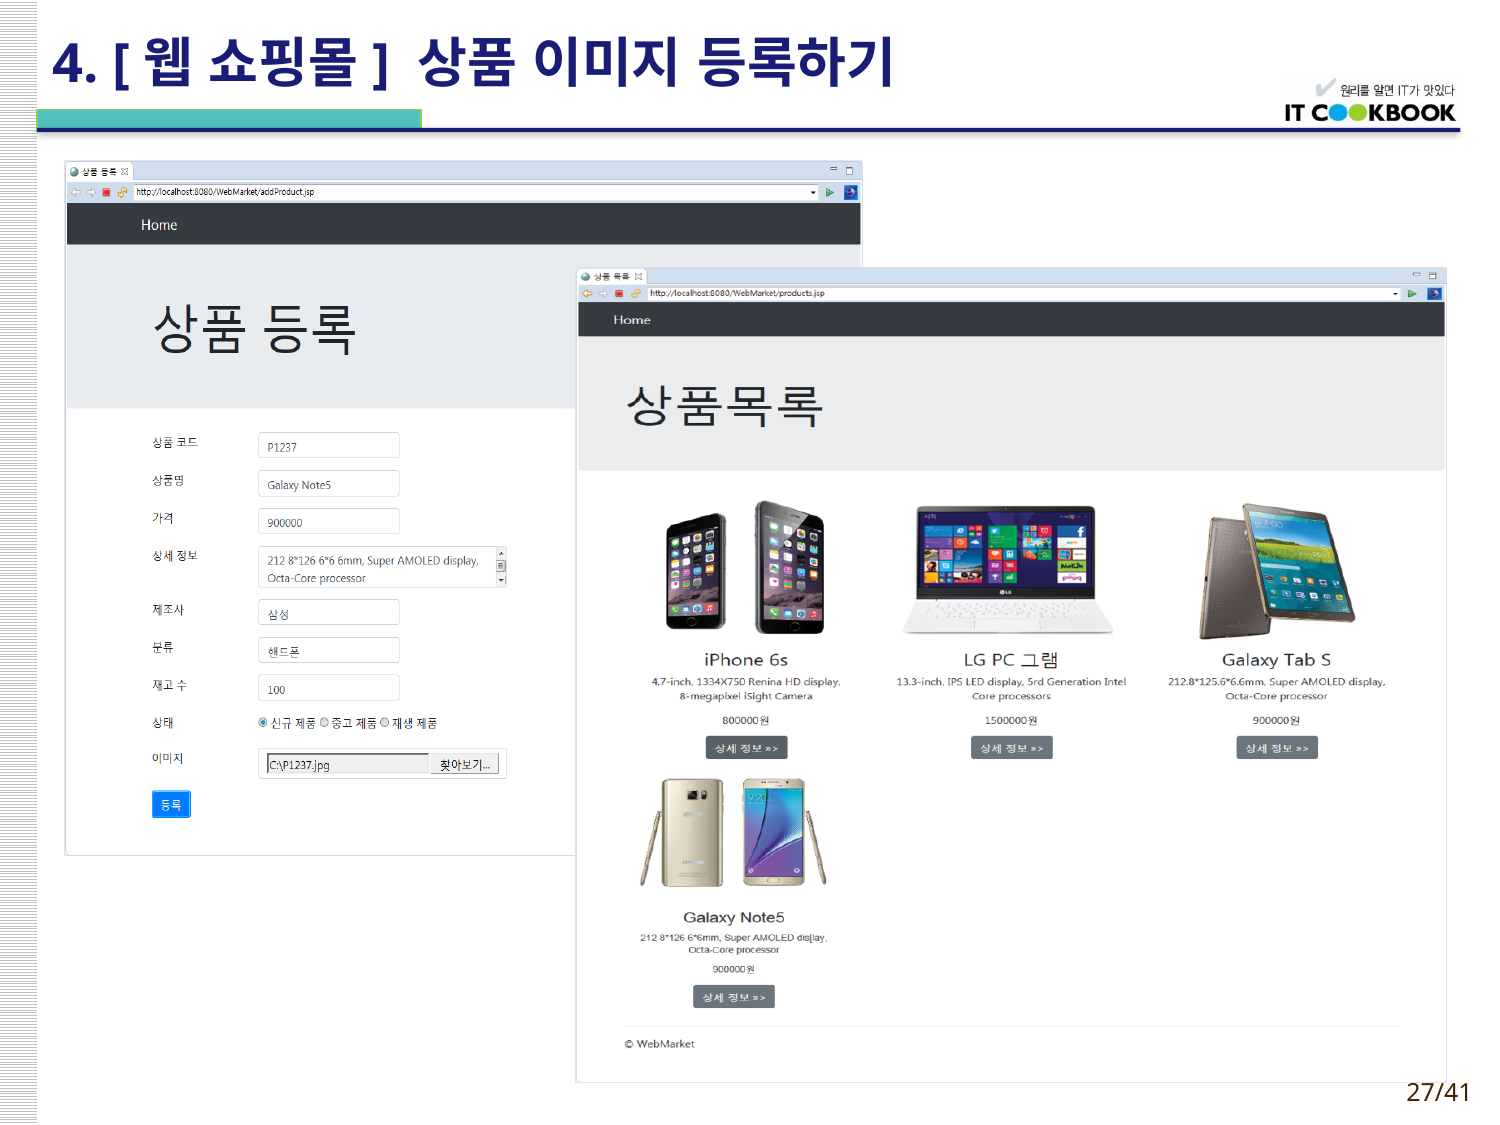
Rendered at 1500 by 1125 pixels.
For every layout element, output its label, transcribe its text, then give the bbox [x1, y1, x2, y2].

picture [1281, 75, 1459, 123]
picture [64, 160, 1448, 1083]
title 4. [웹 쇼핑몰] 상품 이미지 등록하기 [37, 13, 1278, 109]
